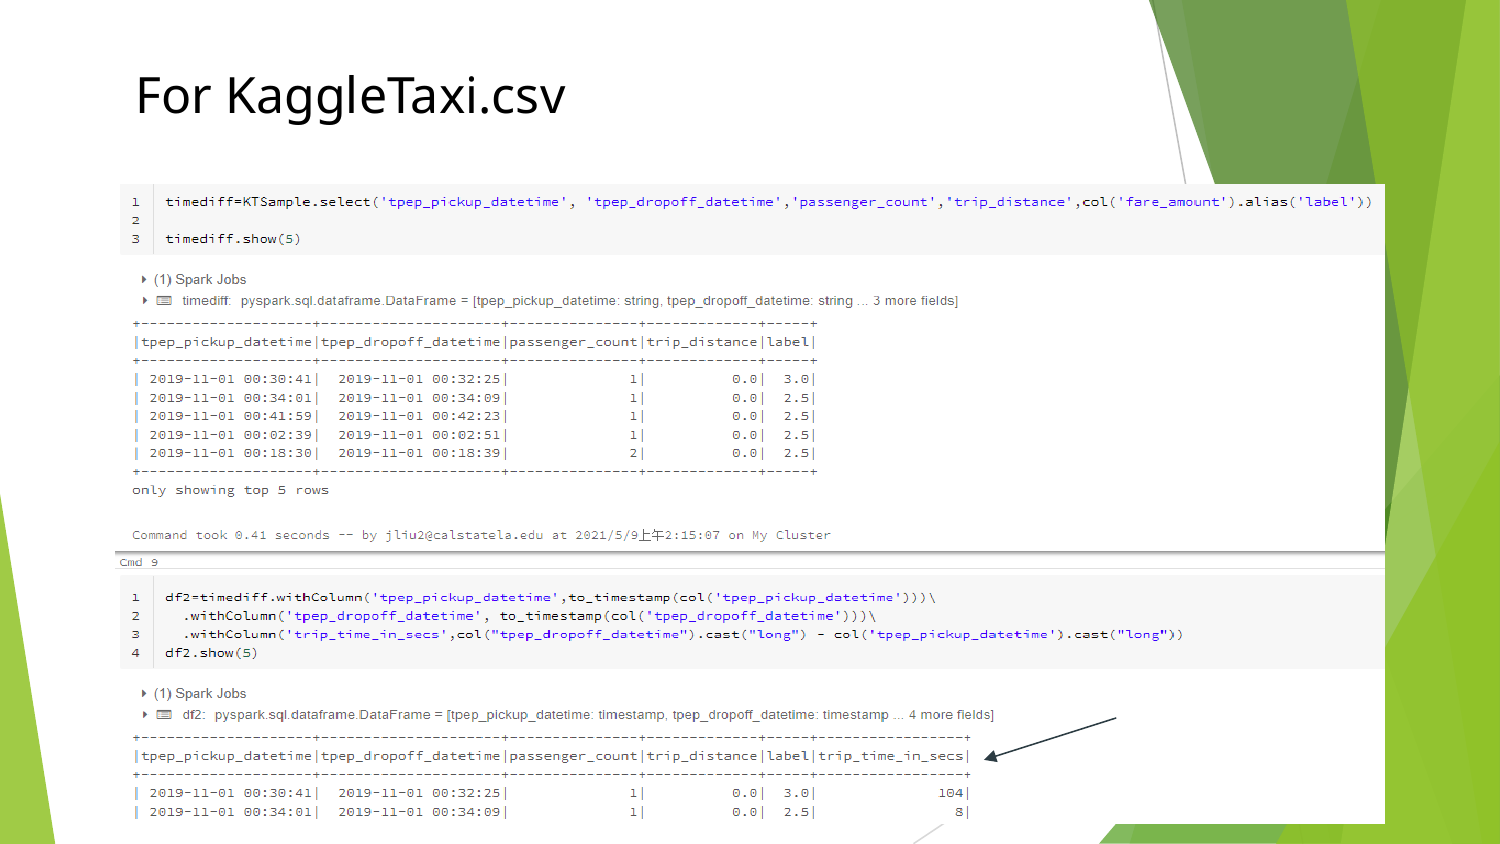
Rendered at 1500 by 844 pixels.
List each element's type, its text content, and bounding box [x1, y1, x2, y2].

picture [114, 184, 1385, 825]
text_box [983, 717, 1117, 761]
text_box For KaggleTaxi.csv [120, 48, 802, 139]
